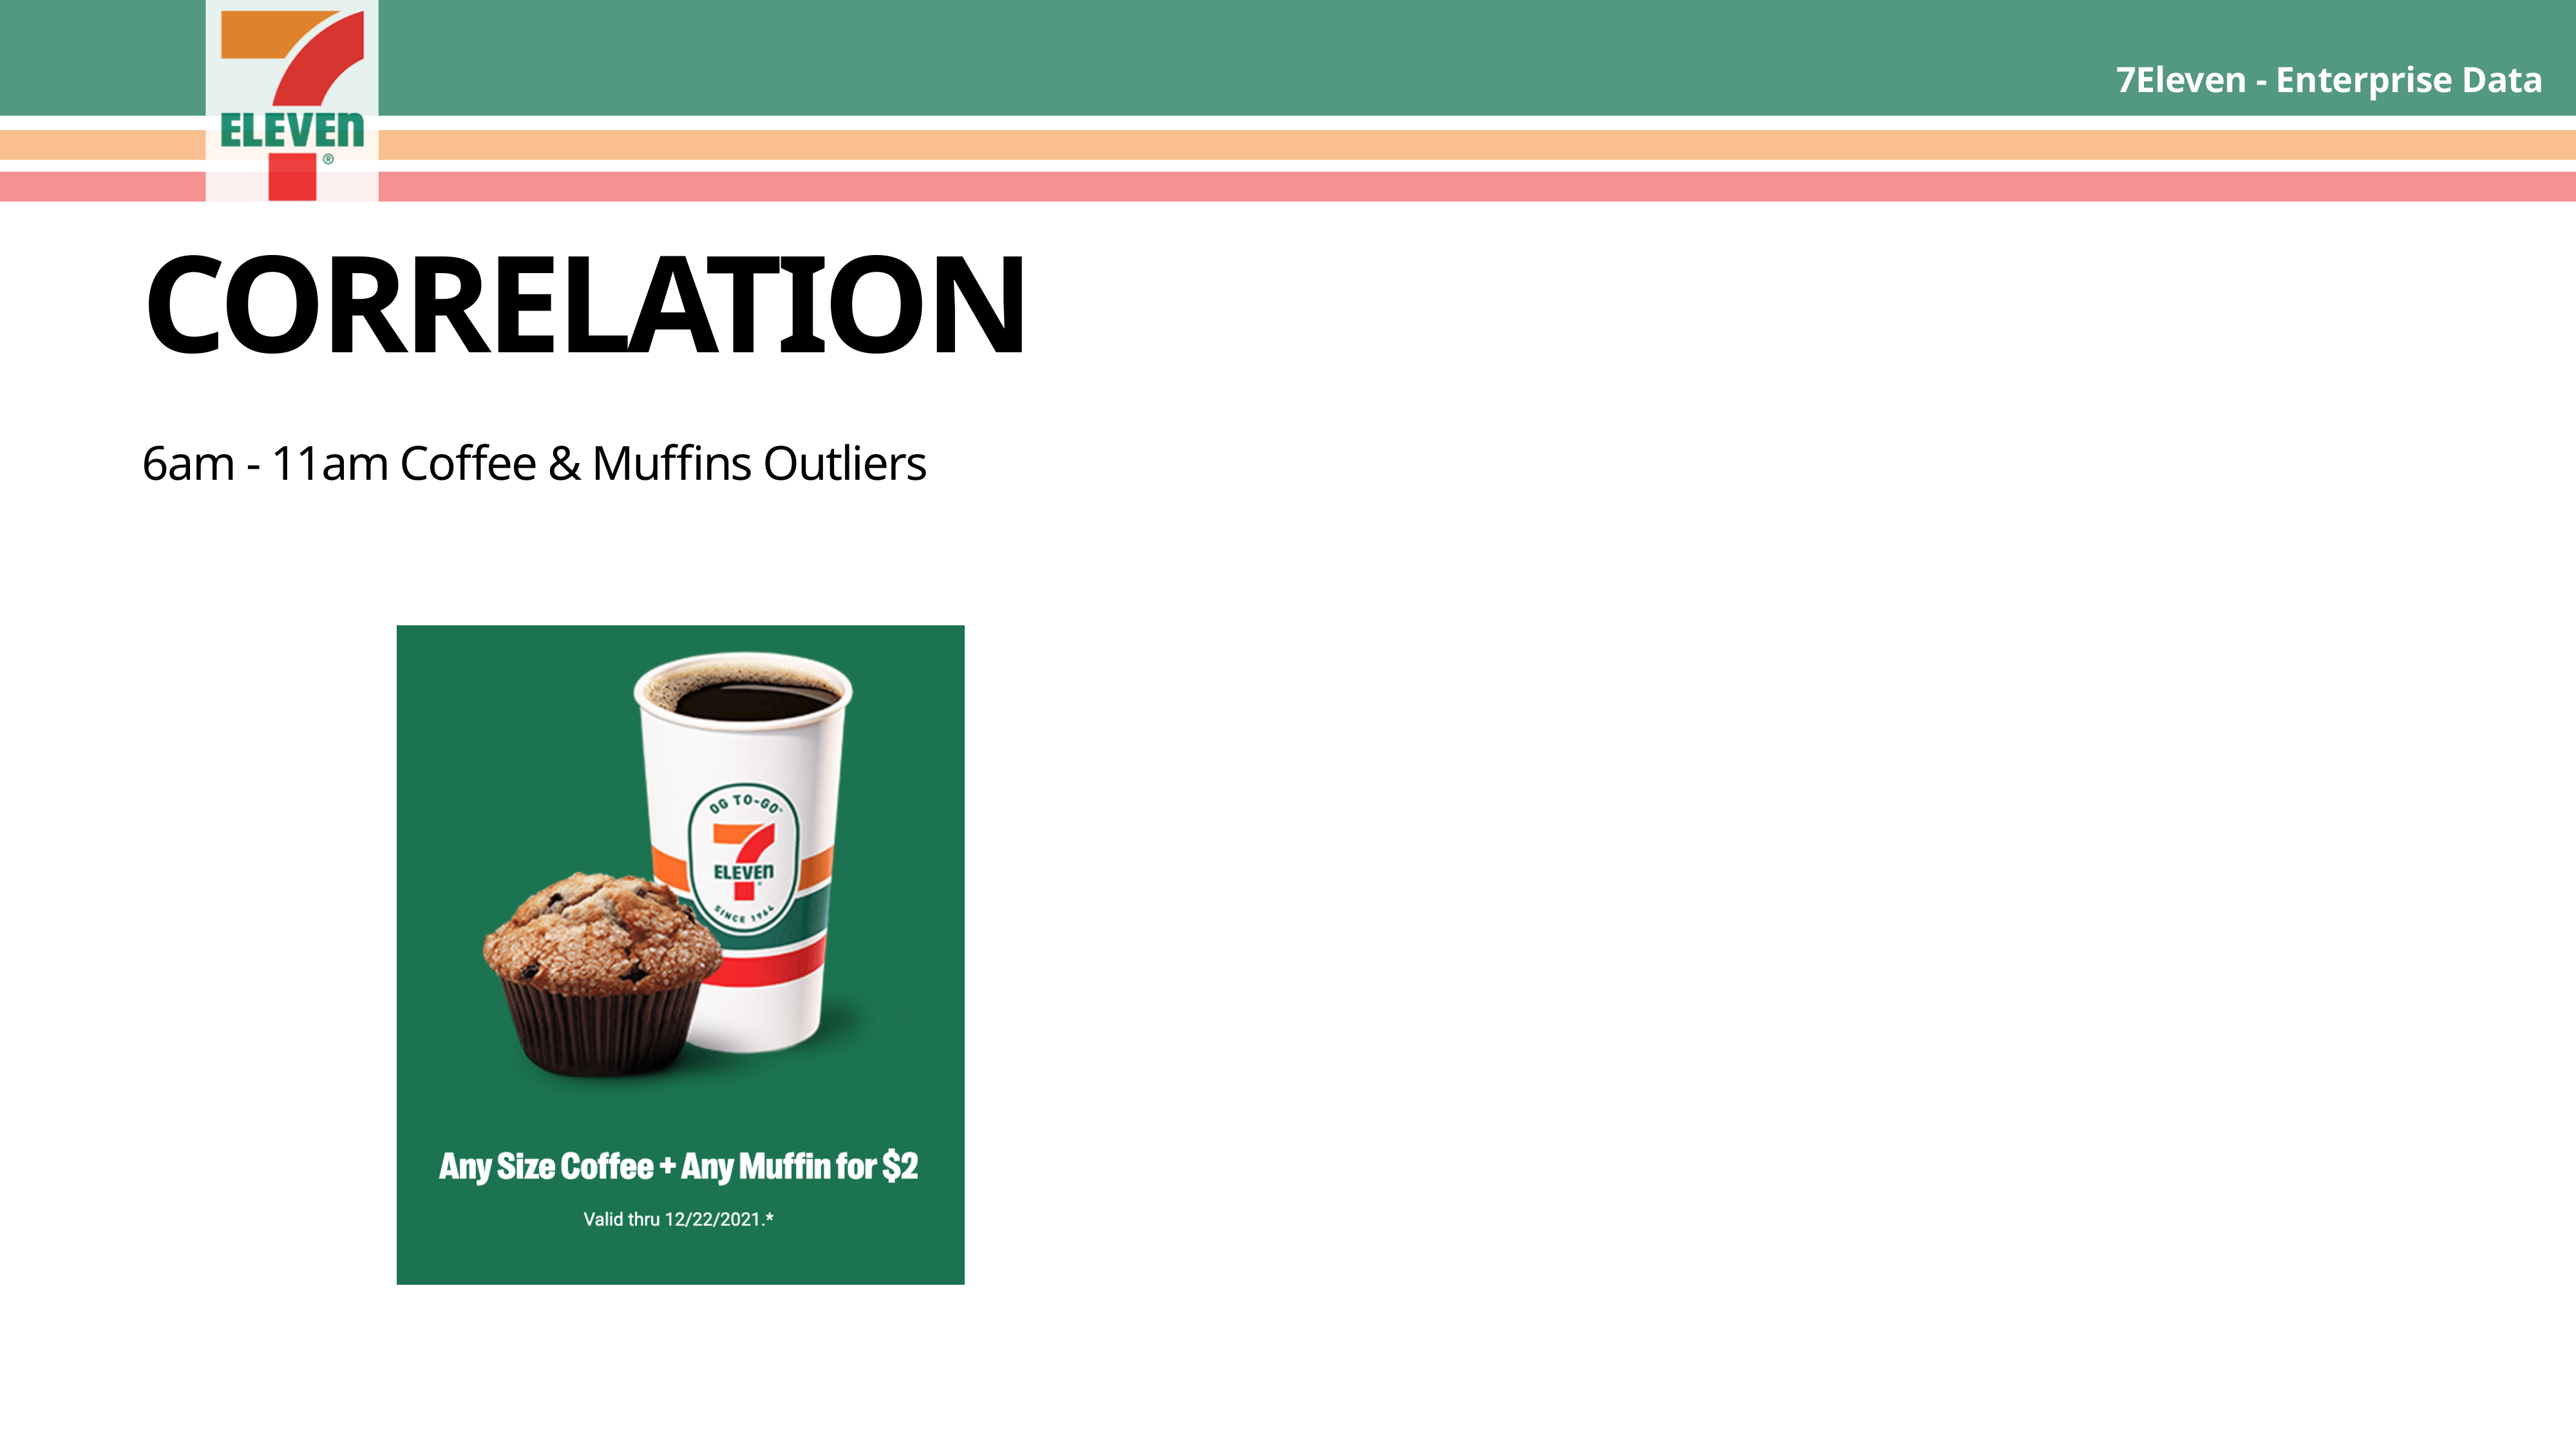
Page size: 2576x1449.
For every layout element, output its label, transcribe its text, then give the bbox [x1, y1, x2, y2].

picture [396, 625, 965, 1285]
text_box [0, 0, 2576, 213]
text_box 6am - 11am Coffee & Muffins Outliers [137, 428, 2447, 502]
title Correlation [135, 243, 2447, 433]
